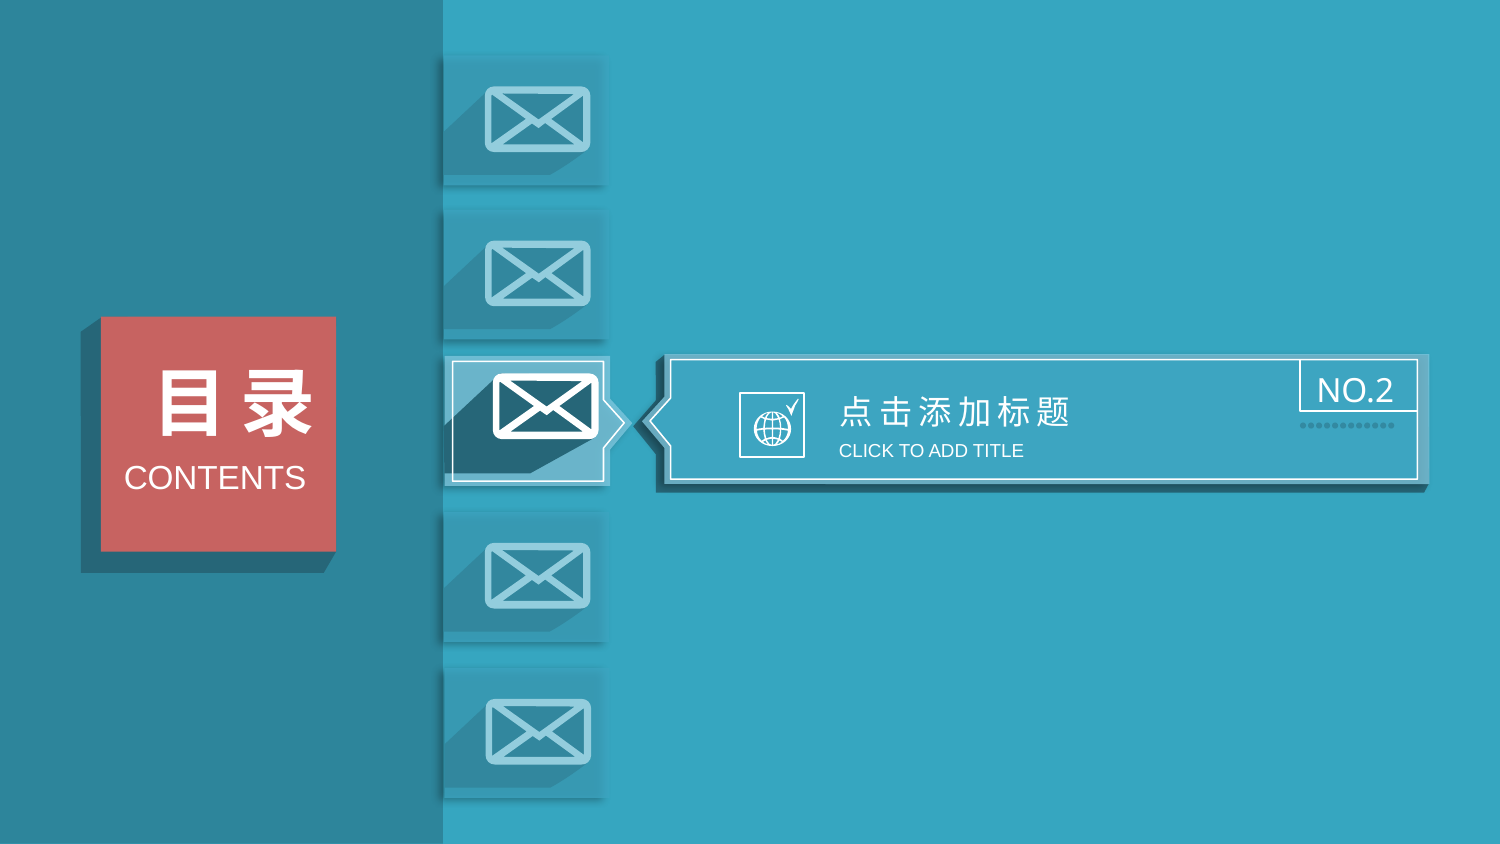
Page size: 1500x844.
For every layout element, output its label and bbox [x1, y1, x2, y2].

text_box [443, 511, 610, 643]
text_box [29, 316, 337, 574]
text_box [444, 667, 611, 799]
text_box [0, 0, 445, 844]
text_box [632, 353, 1430, 493]
text_box [443, 55, 610, 186]
text_box [443, 355, 633, 487]
text_box [443, 209, 610, 340]
